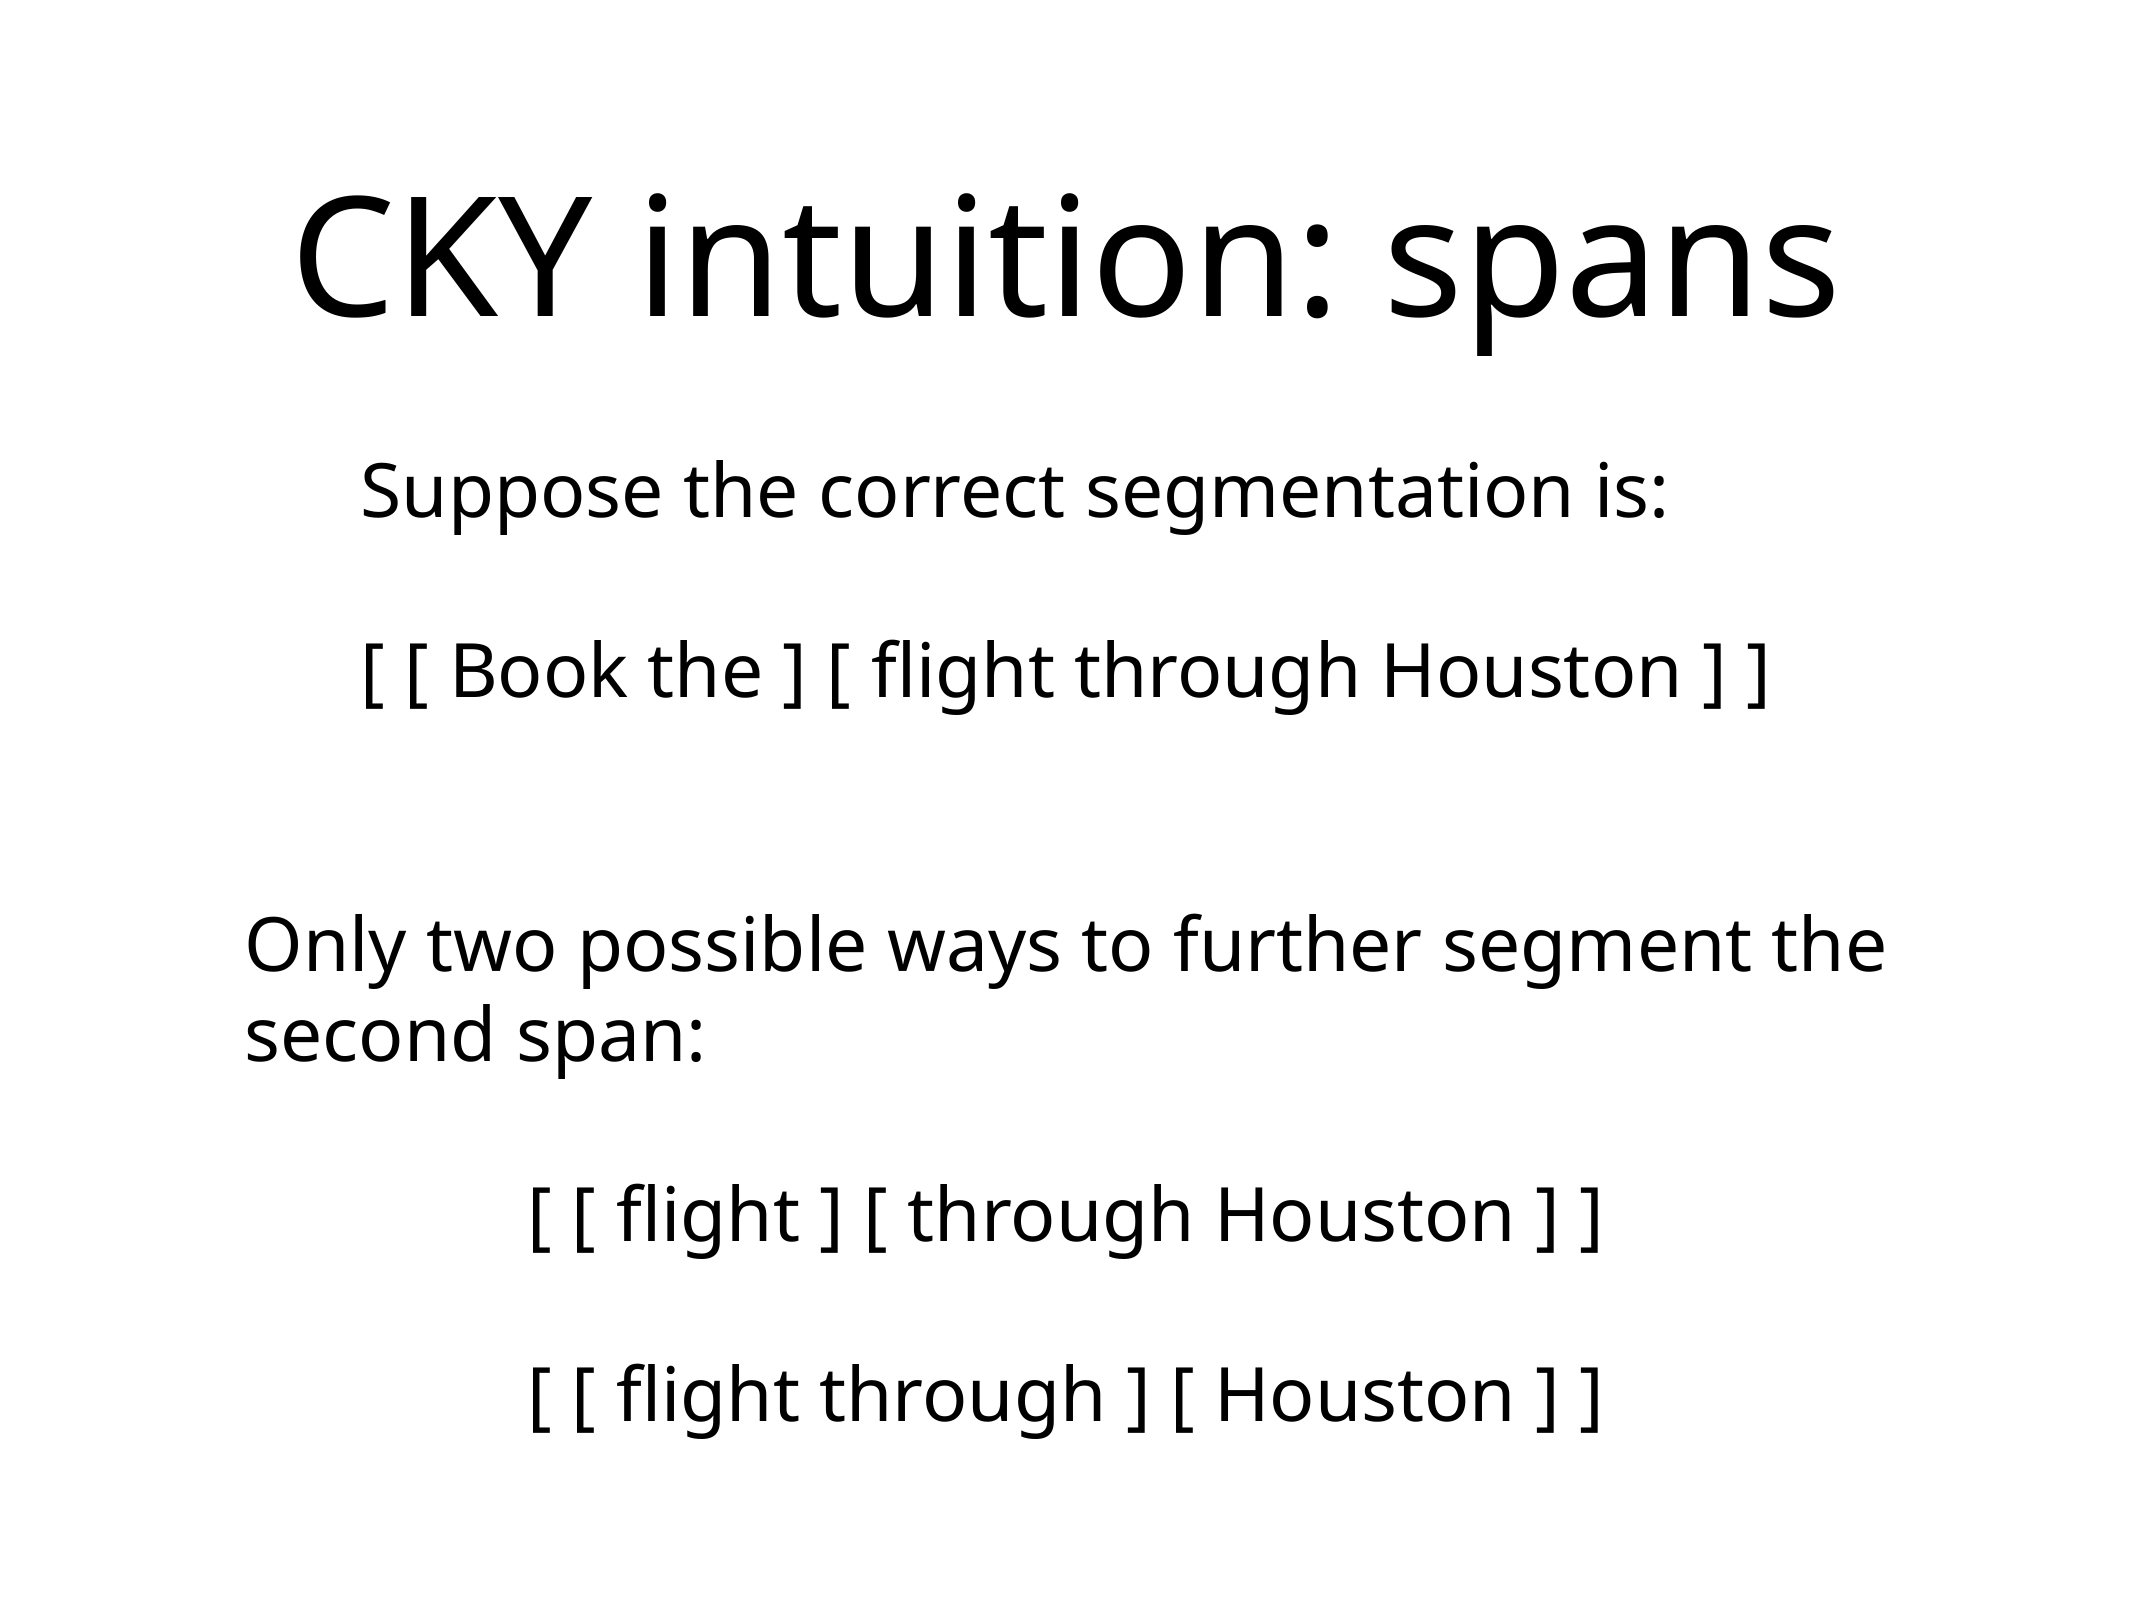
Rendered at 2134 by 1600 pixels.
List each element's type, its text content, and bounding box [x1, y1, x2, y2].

title CKY intuition: spans [155, 72, 1978, 428]
text_box Suppose the correct segmentation is: [ [ Book the ] [ flight through Houston ] ] [352, 434, 1781, 722]
text_box Only two possible ways to further segment the second span: [ [ flight ] [ through Houston ] ] [ [ flight through ] [ Houston ] ] [236, 887, 1897, 1445]
